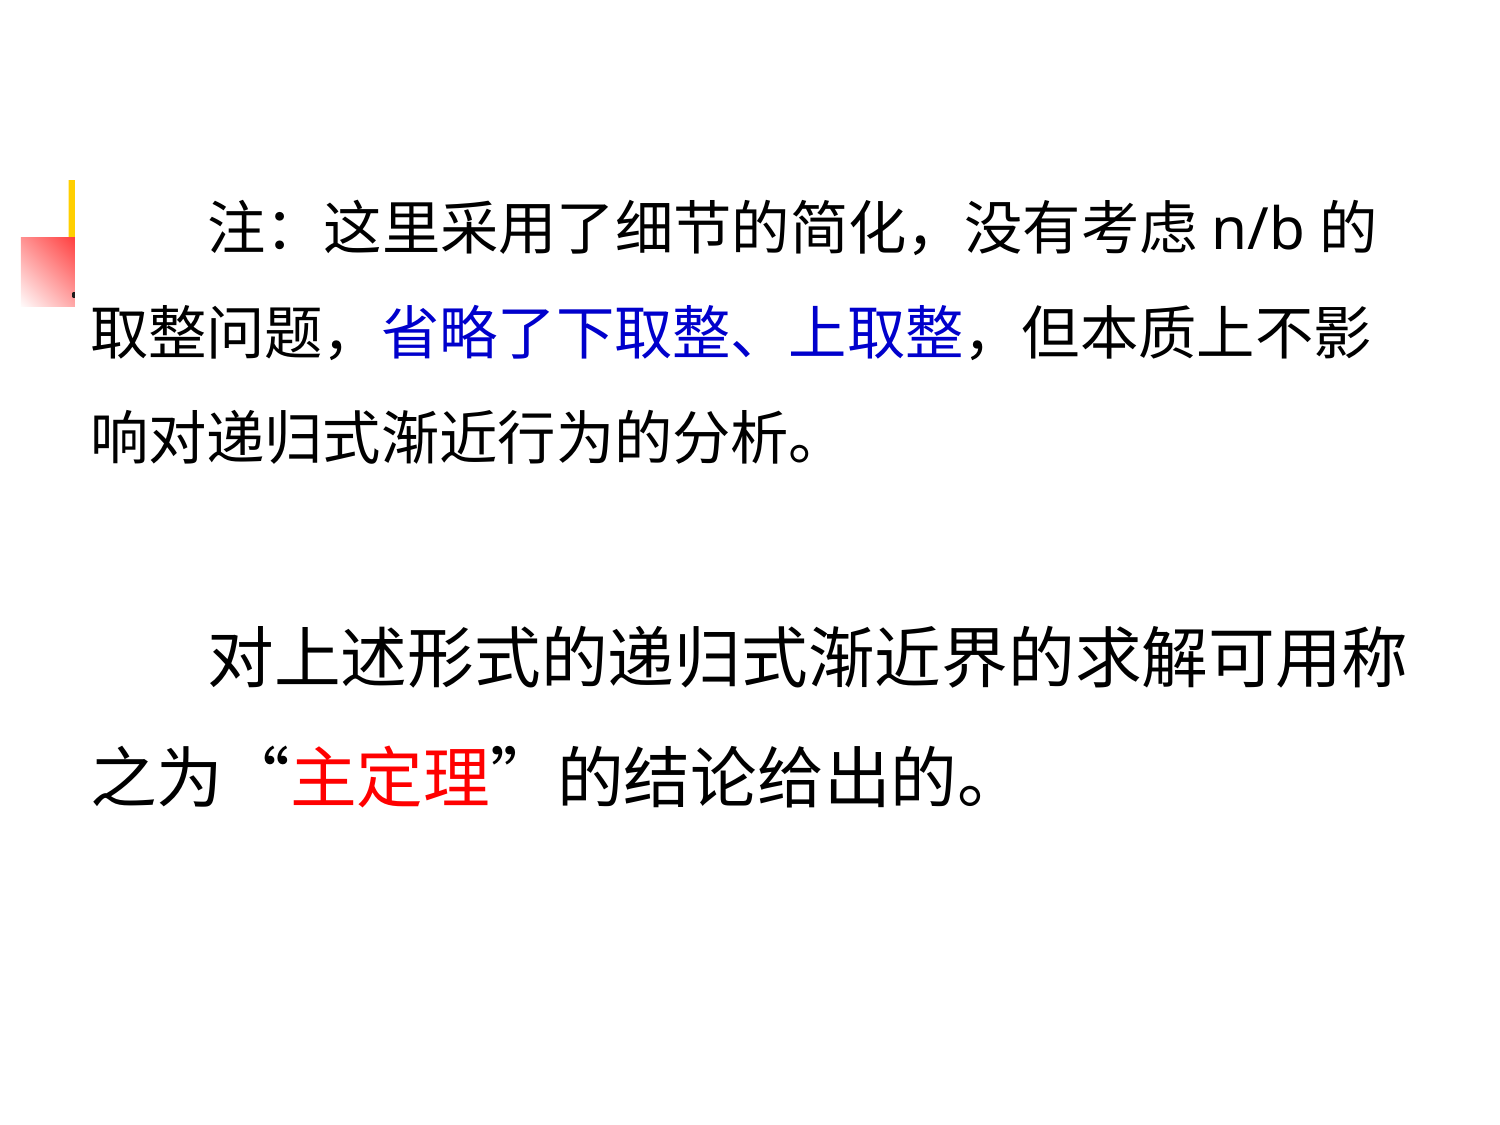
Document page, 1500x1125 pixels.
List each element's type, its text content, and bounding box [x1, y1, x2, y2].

list 注：这里采用了细节的简化，没有考虑n/b的取整问题，省略了下取整、上取整，但本质上不影响对递归式渐近行为的分析。 对上述形式的递归式渐近界的求解可用称之为“主定理”的结论给出的。 [75, 148, 1425, 1032]
